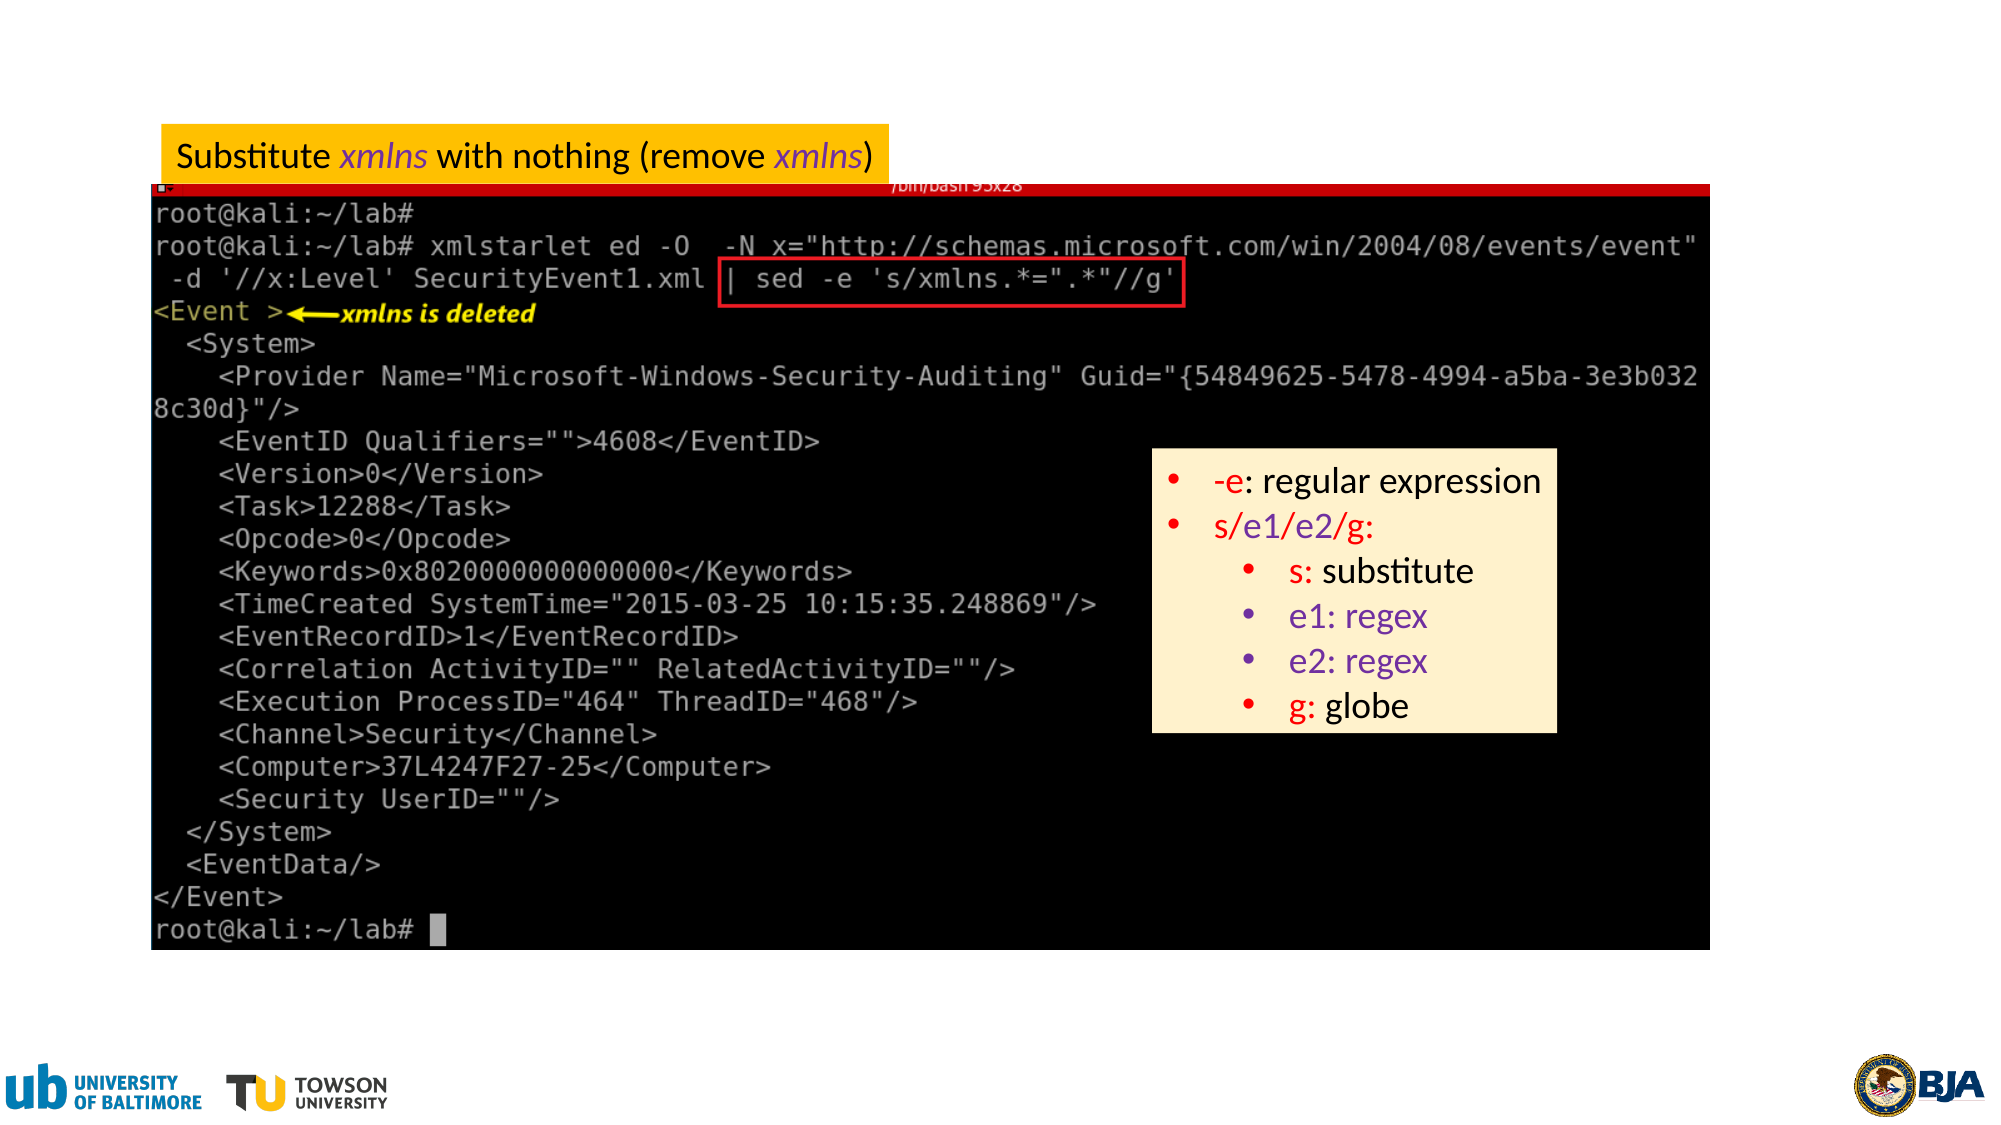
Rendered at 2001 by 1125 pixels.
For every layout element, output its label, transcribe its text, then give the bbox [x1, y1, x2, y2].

picture [1854, 1054, 1986, 1117]
text_box Substitute xmlns with nothing (remove xmlns) [161, 123, 889, 184]
picture [151, 184, 1710, 950]
picture [0, 1031, 407, 1125]
